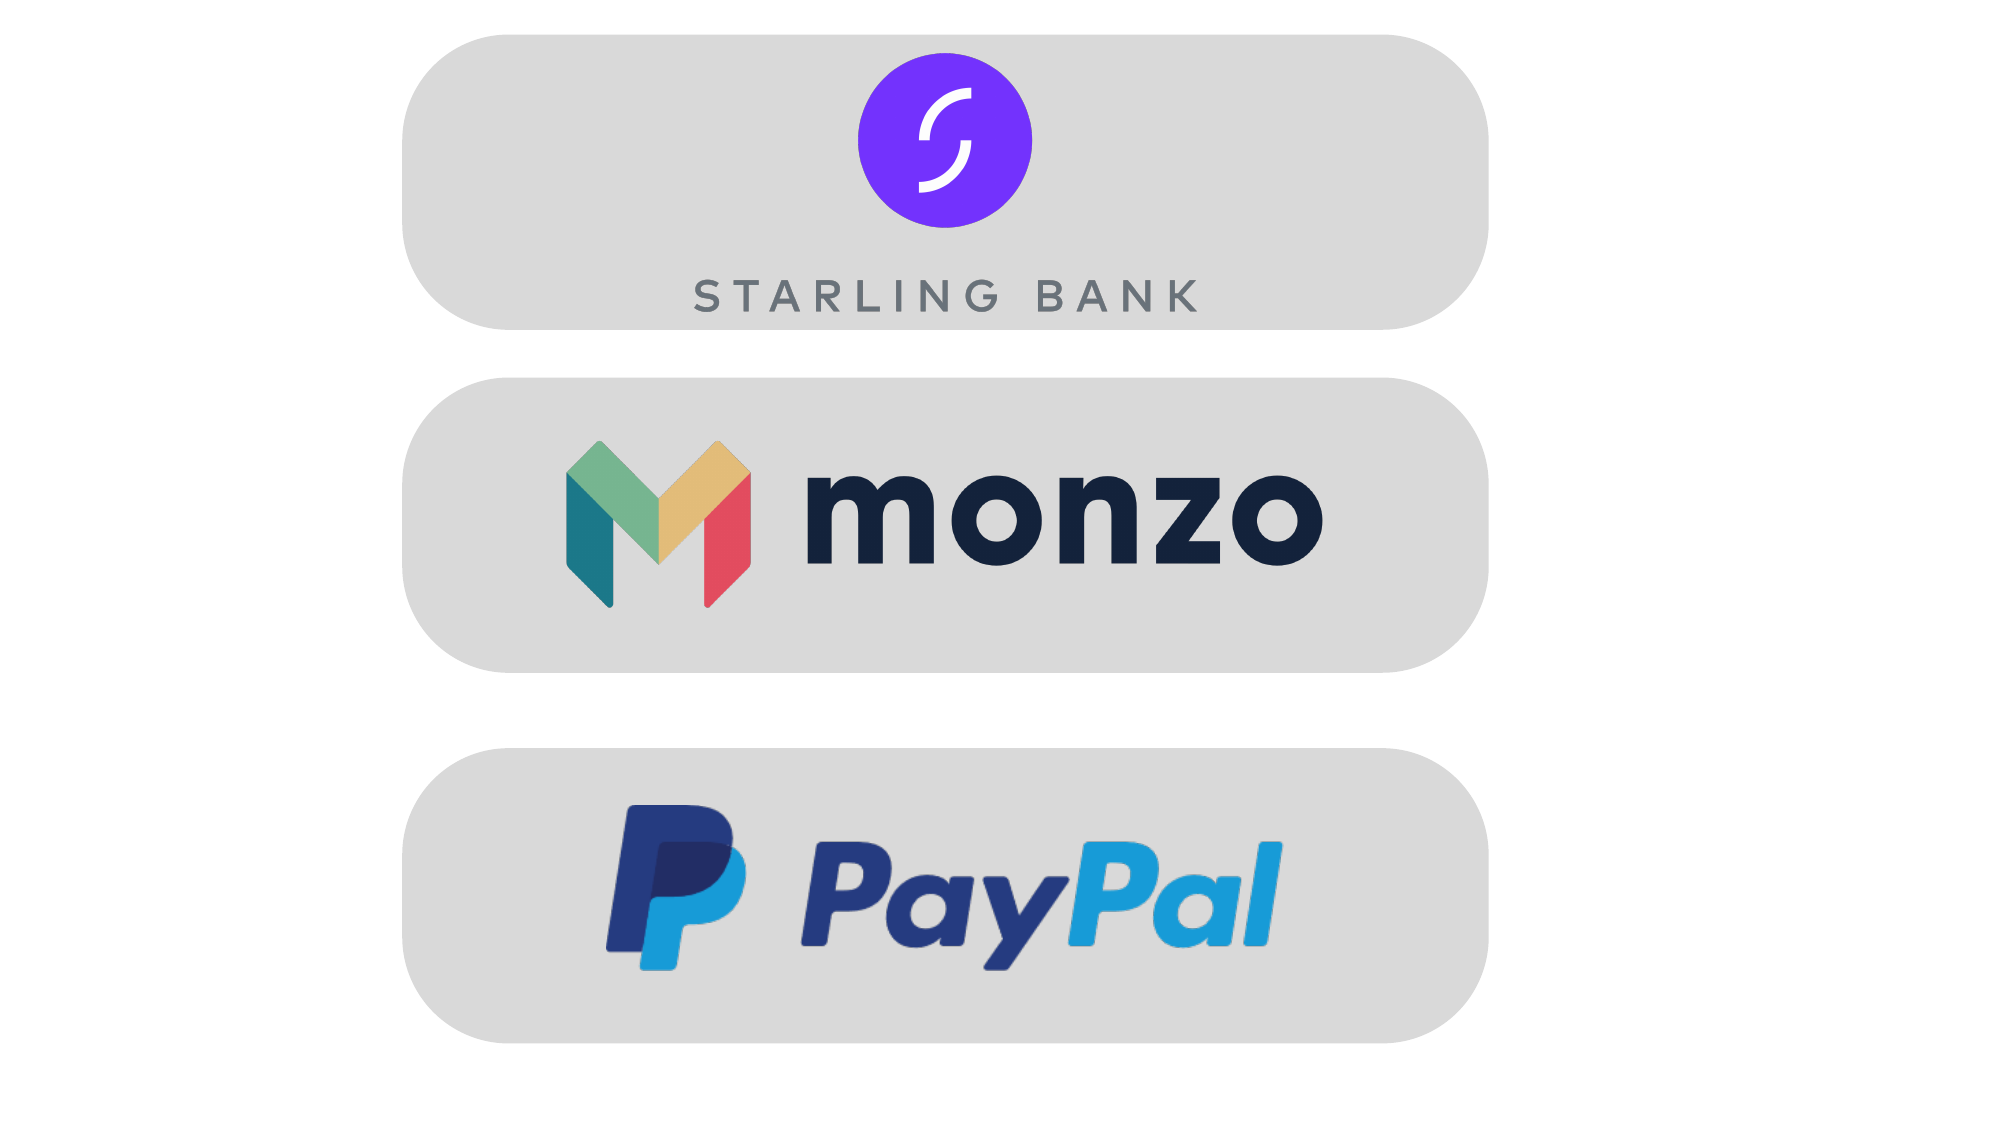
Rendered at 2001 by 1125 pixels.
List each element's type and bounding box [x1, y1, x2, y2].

text_box [402, 748, 1489, 1044]
text_box [402, 377, 1489, 673]
text_box [402, 34, 1489, 330]
